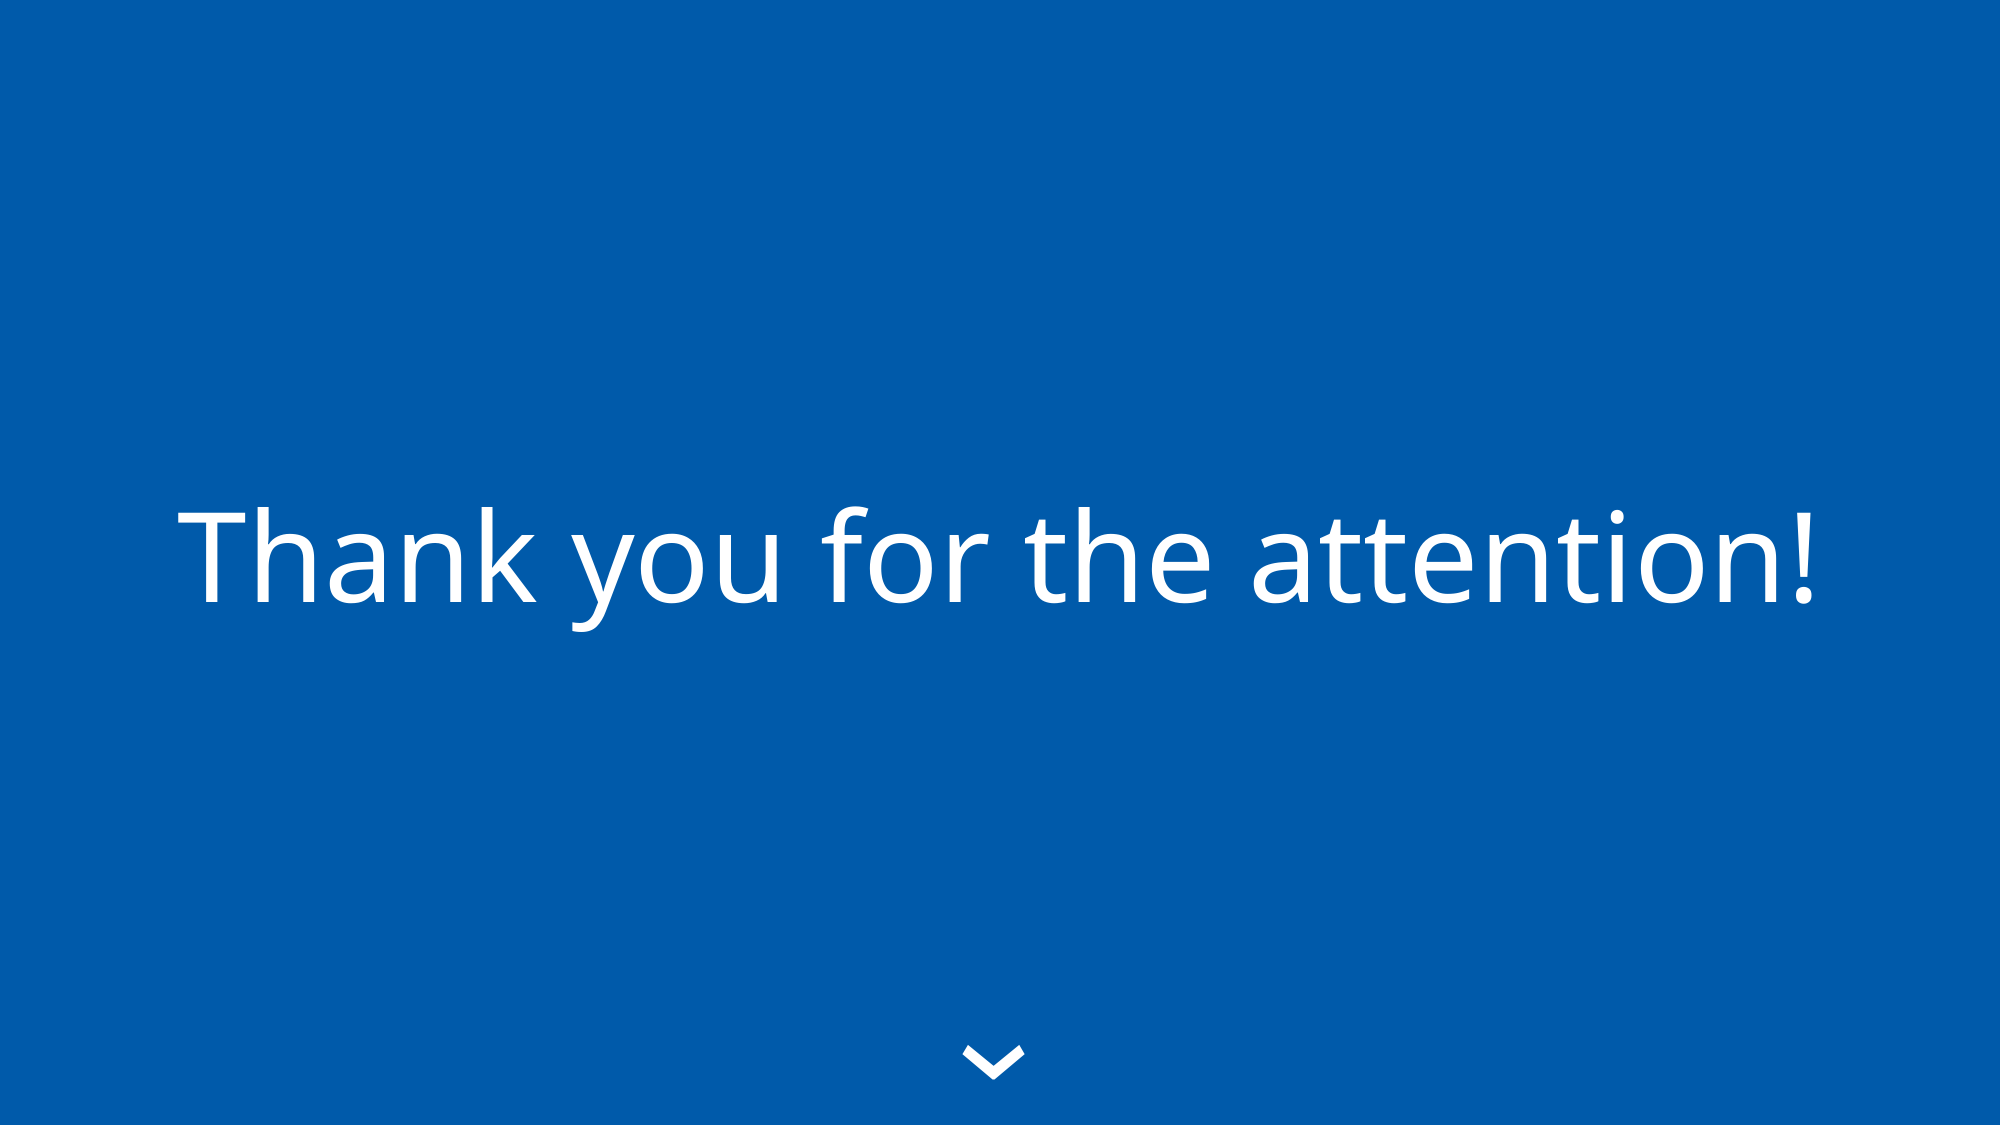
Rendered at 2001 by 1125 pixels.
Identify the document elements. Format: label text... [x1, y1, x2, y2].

title Thank you for the attention! [137, 453, 1863, 672]
